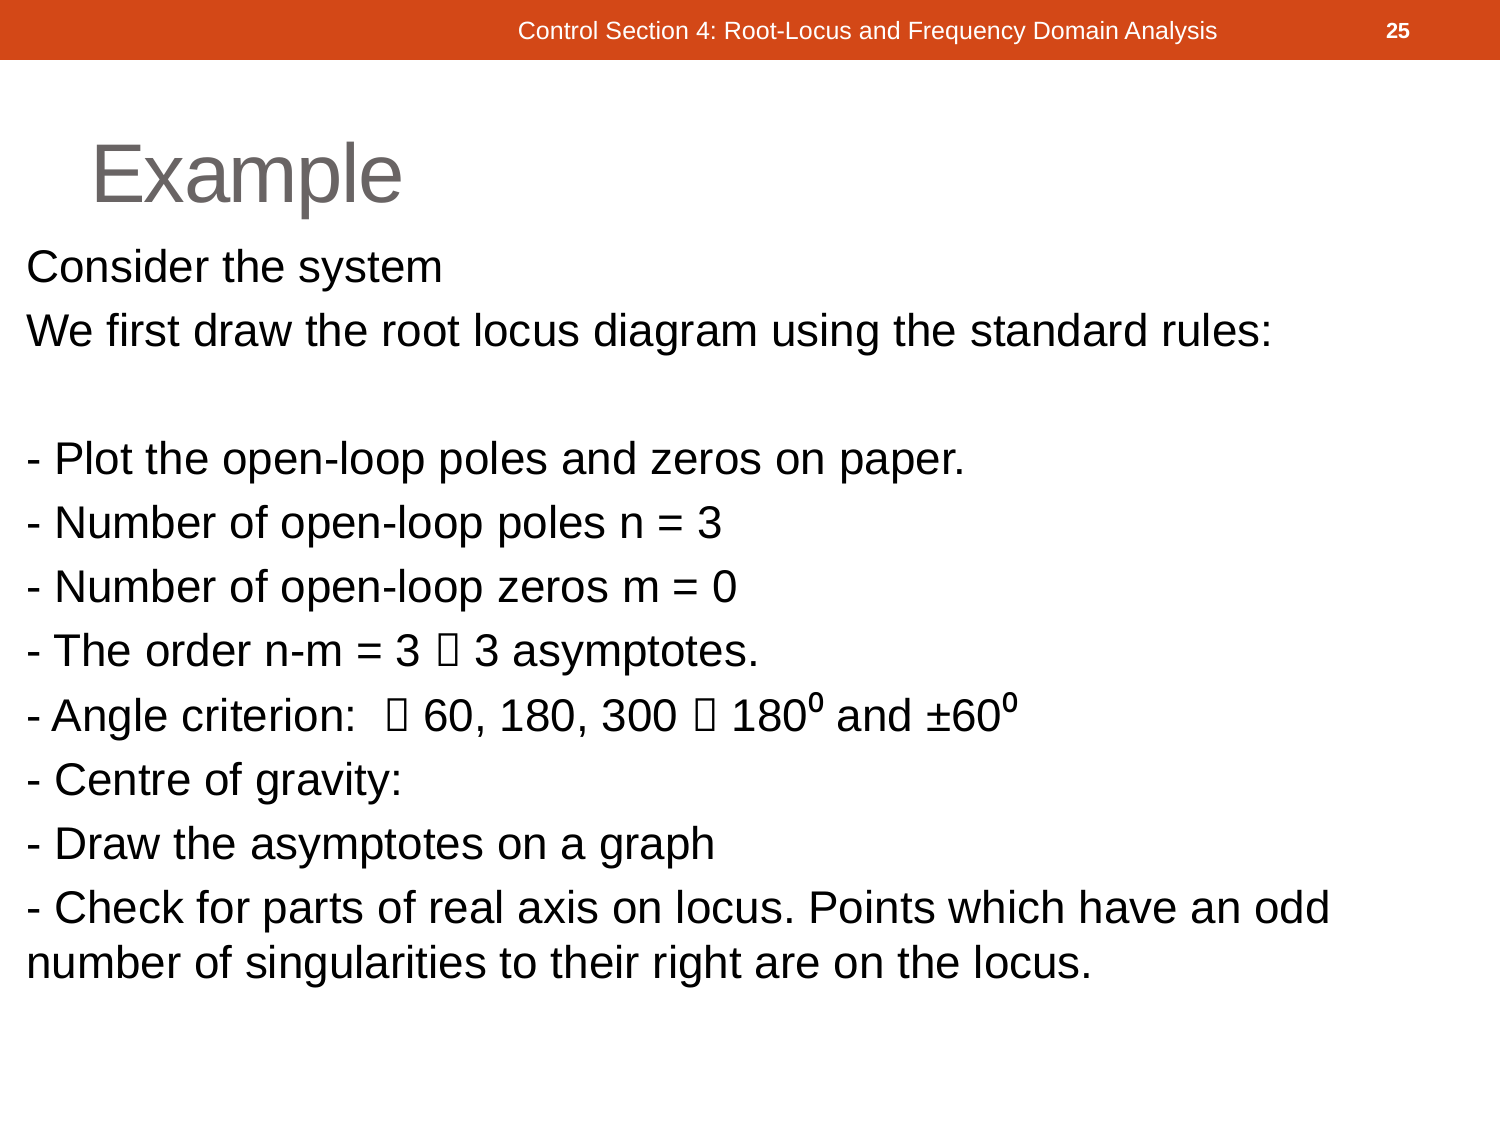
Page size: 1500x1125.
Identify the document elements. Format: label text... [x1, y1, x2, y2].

title Example [75, 87, 1425, 250]
footer Control Section 4: Root-Locus and Frequency Domain Analysis [374, 3, 1297, 57]
slide_number 25 [1297, 3, 1425, 57]
